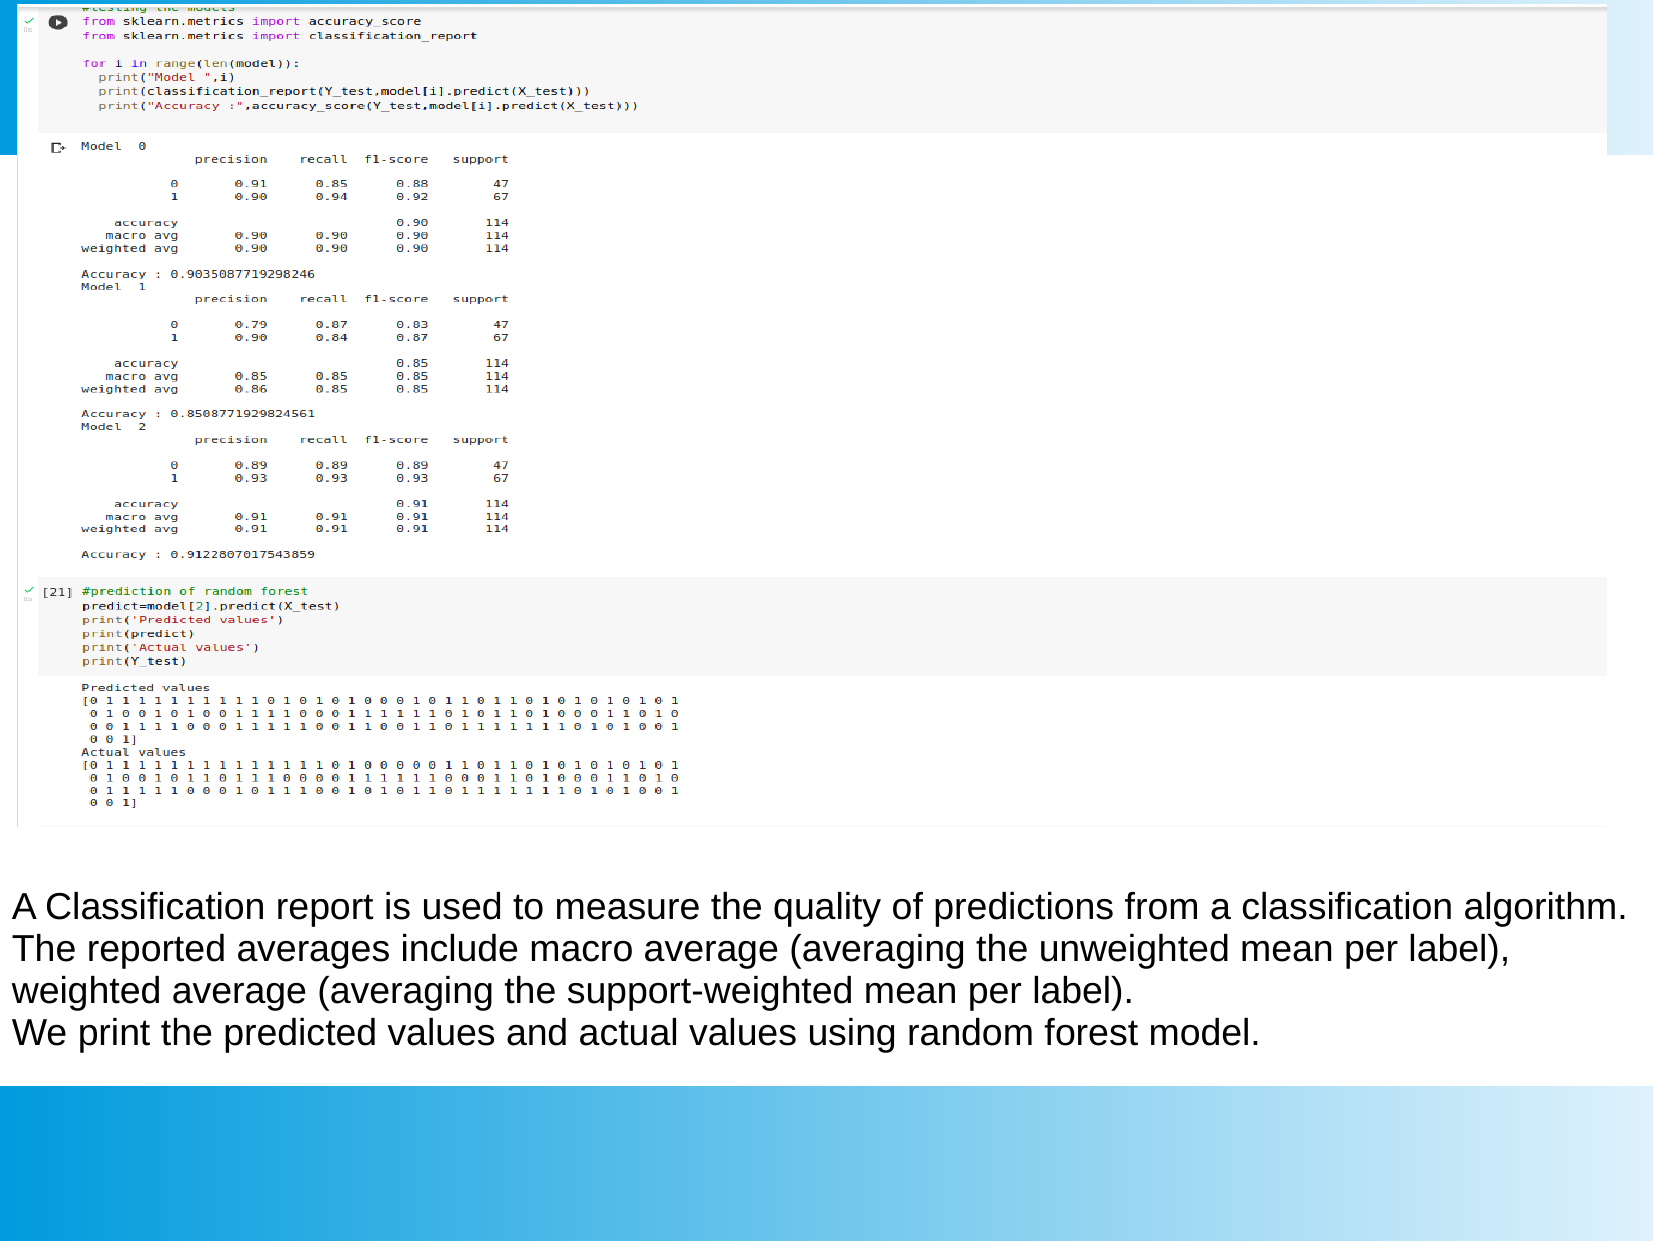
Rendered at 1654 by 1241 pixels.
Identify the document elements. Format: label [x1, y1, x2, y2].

title [12, 864, 1642, 1075]
picture [17, 4, 1607, 827]
